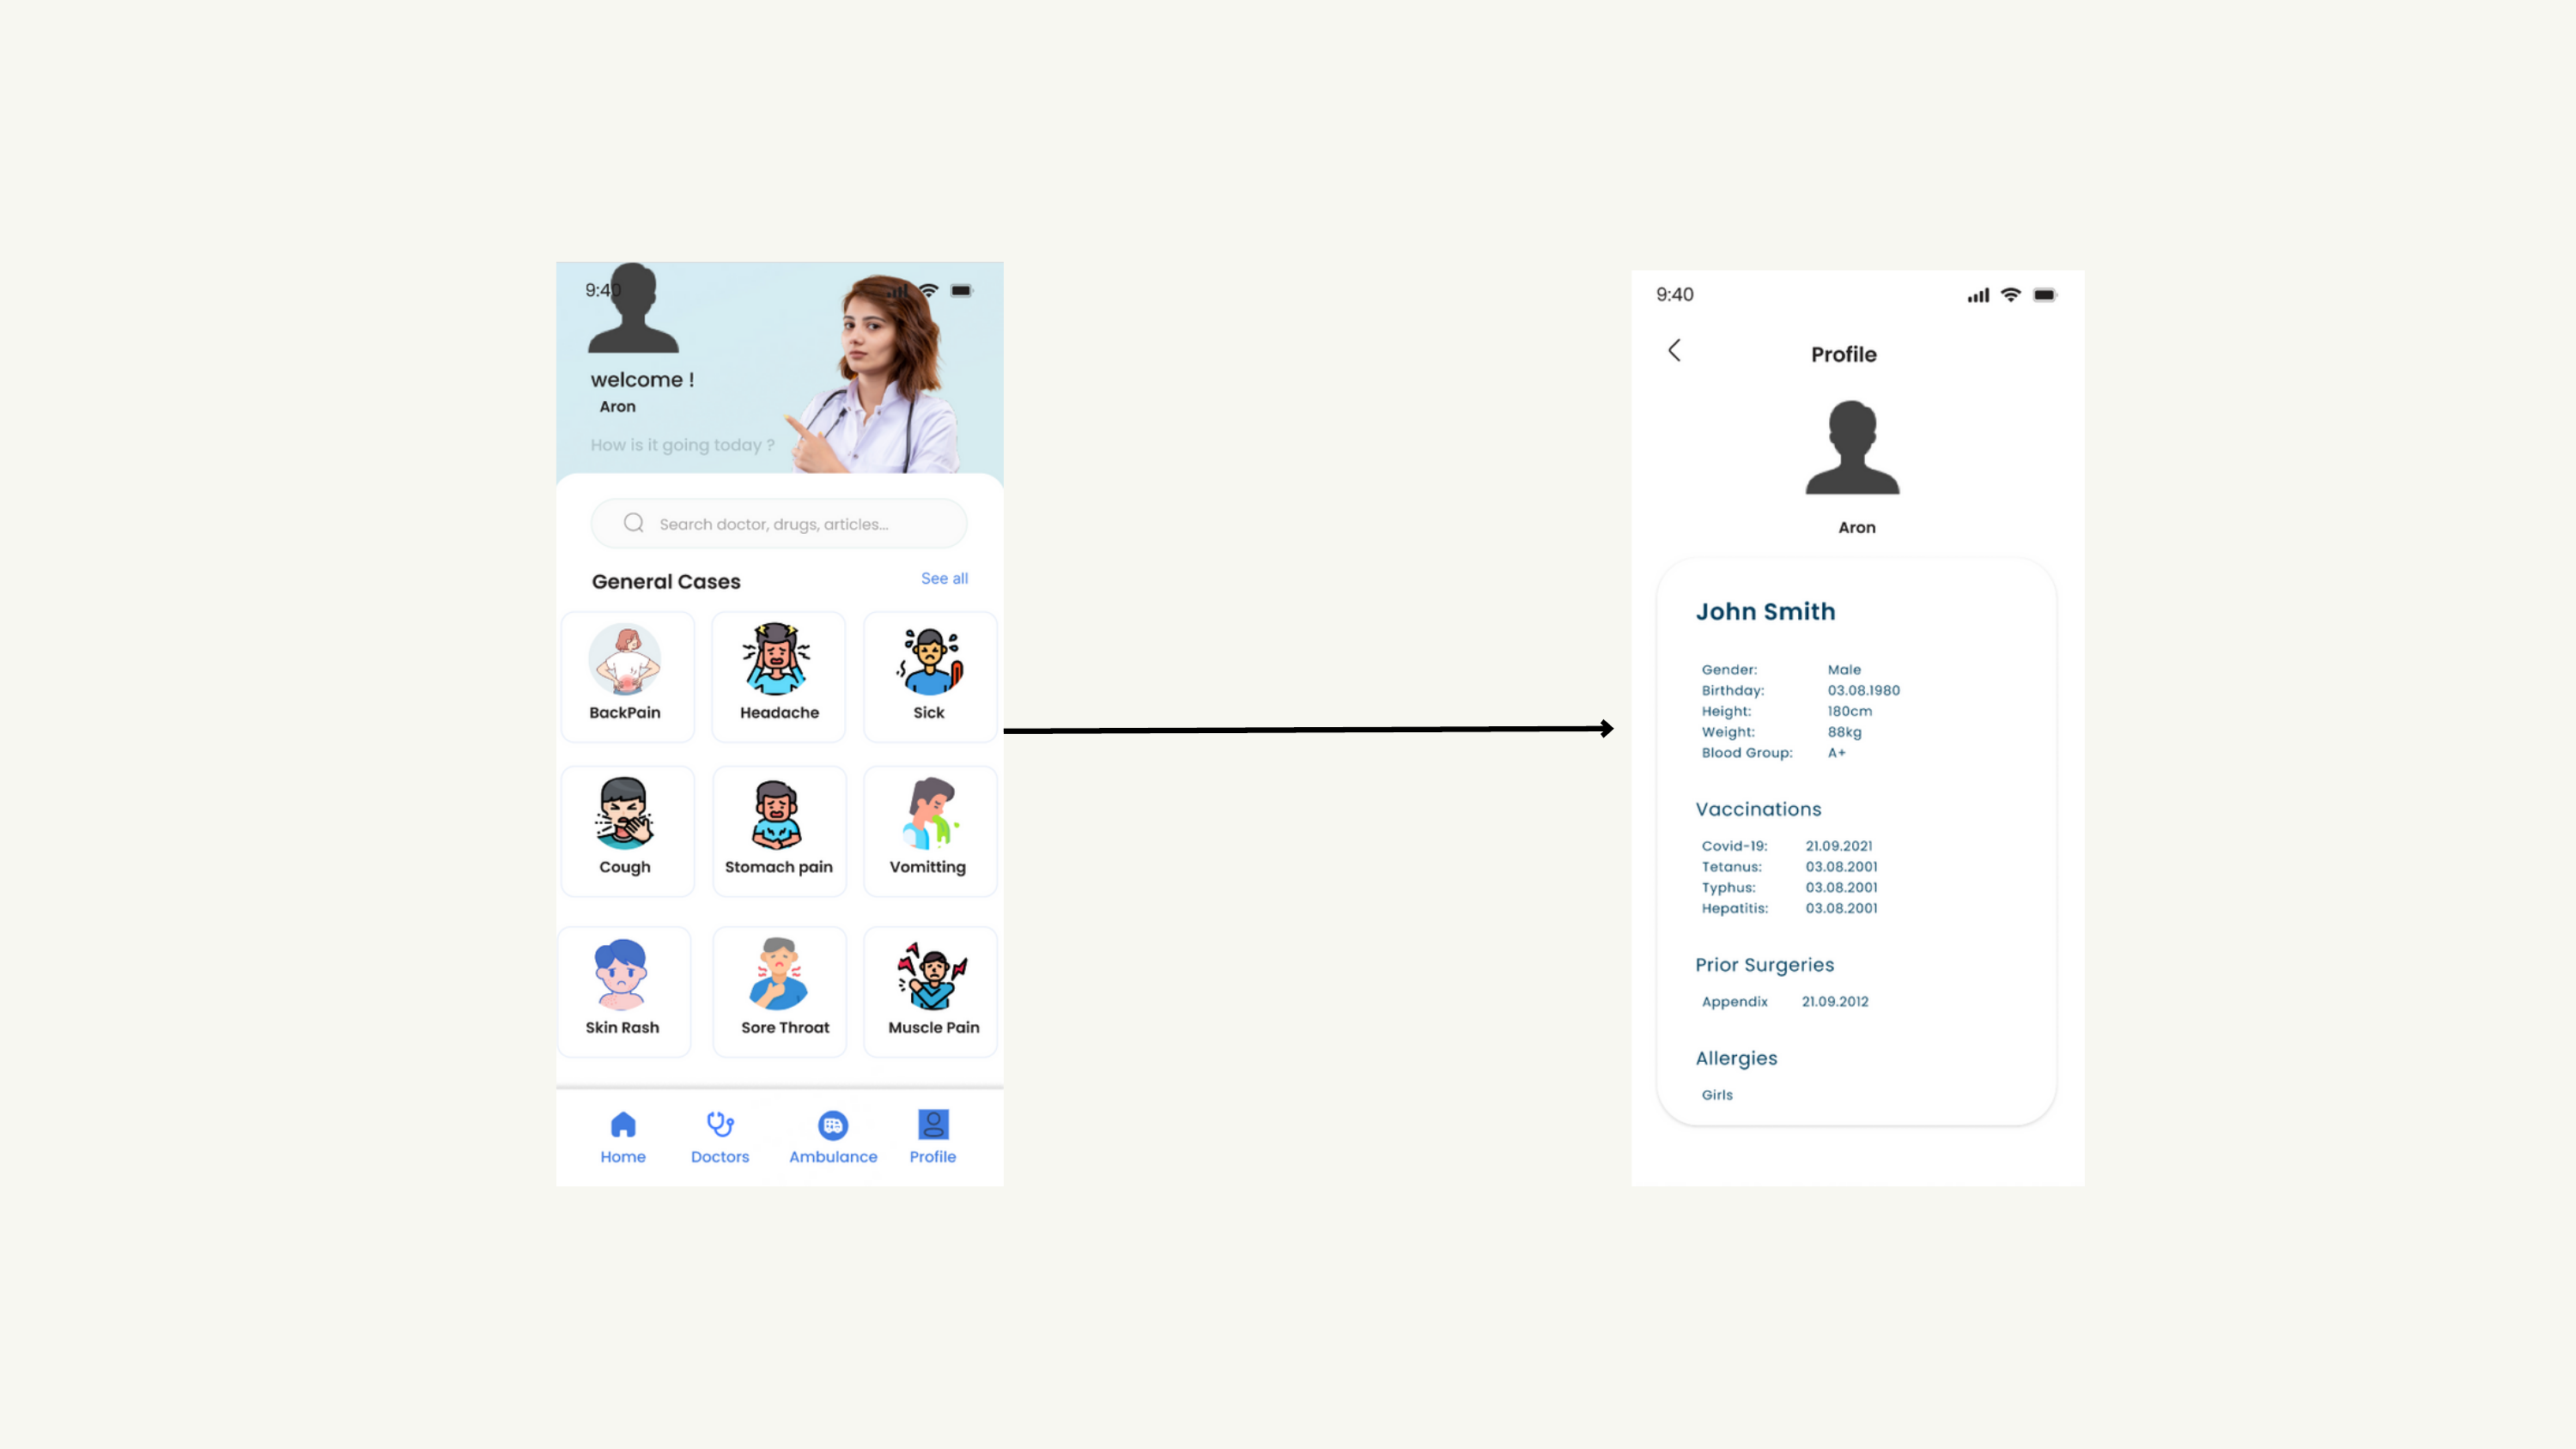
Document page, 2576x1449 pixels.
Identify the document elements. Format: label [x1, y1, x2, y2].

text_box [1631, 270, 2085, 1186]
text_box [556, 262, 1004, 1186]
